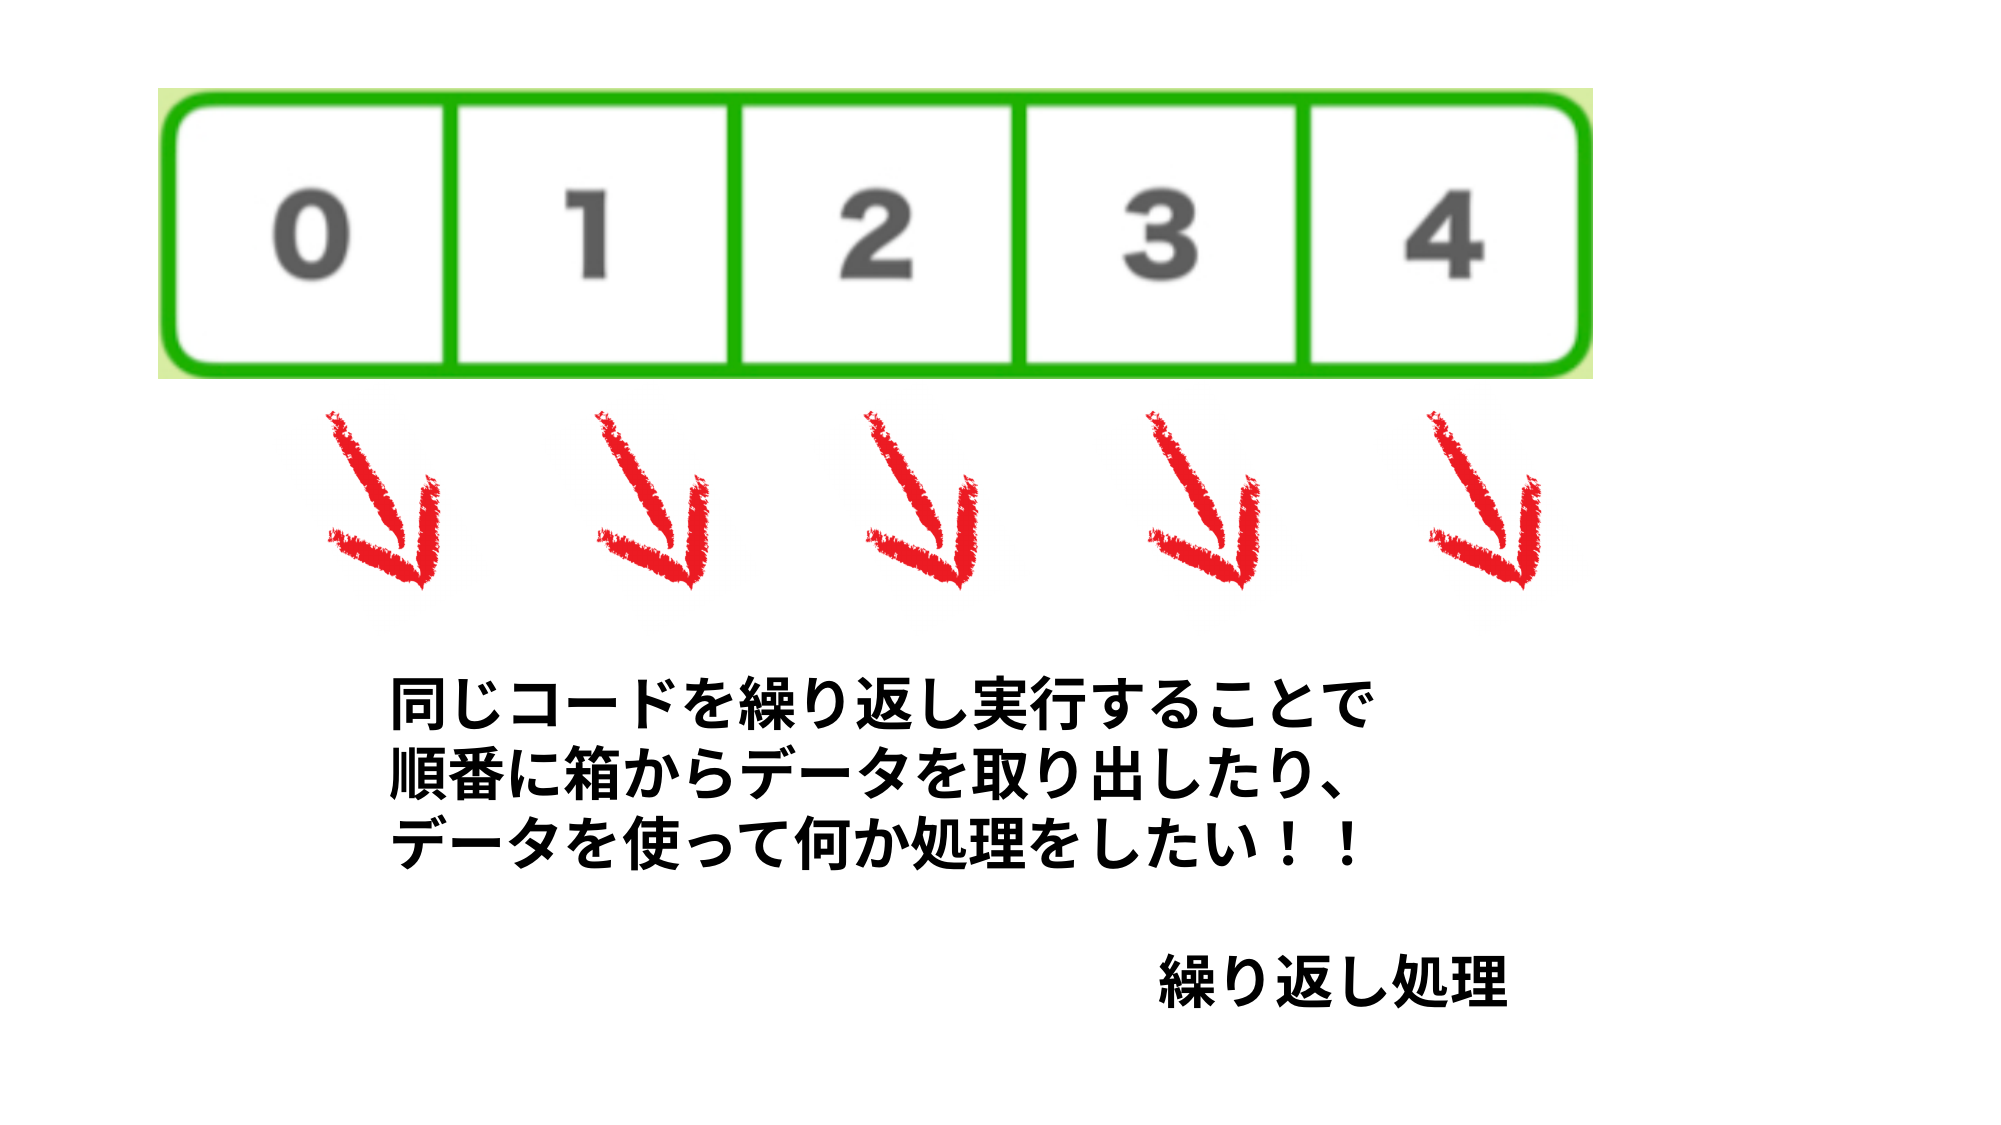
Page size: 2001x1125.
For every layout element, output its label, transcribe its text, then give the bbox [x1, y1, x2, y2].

text_box 同じコードを繰り返し実行することで 順番に箱からデータを取り出したり、 データを使って何か処理をしたい！！ [374, 660, 1461, 885]
text_box 繰り返し処理 [1143, 938, 1726, 1023]
picture [808, 380, 1031, 635]
picture [539, 380, 762, 635]
picture [1090, 380, 1312, 635]
picture [270, 380, 493, 635]
picture [158, 88, 1593, 379]
picture [1372, 380, 1594, 635]
